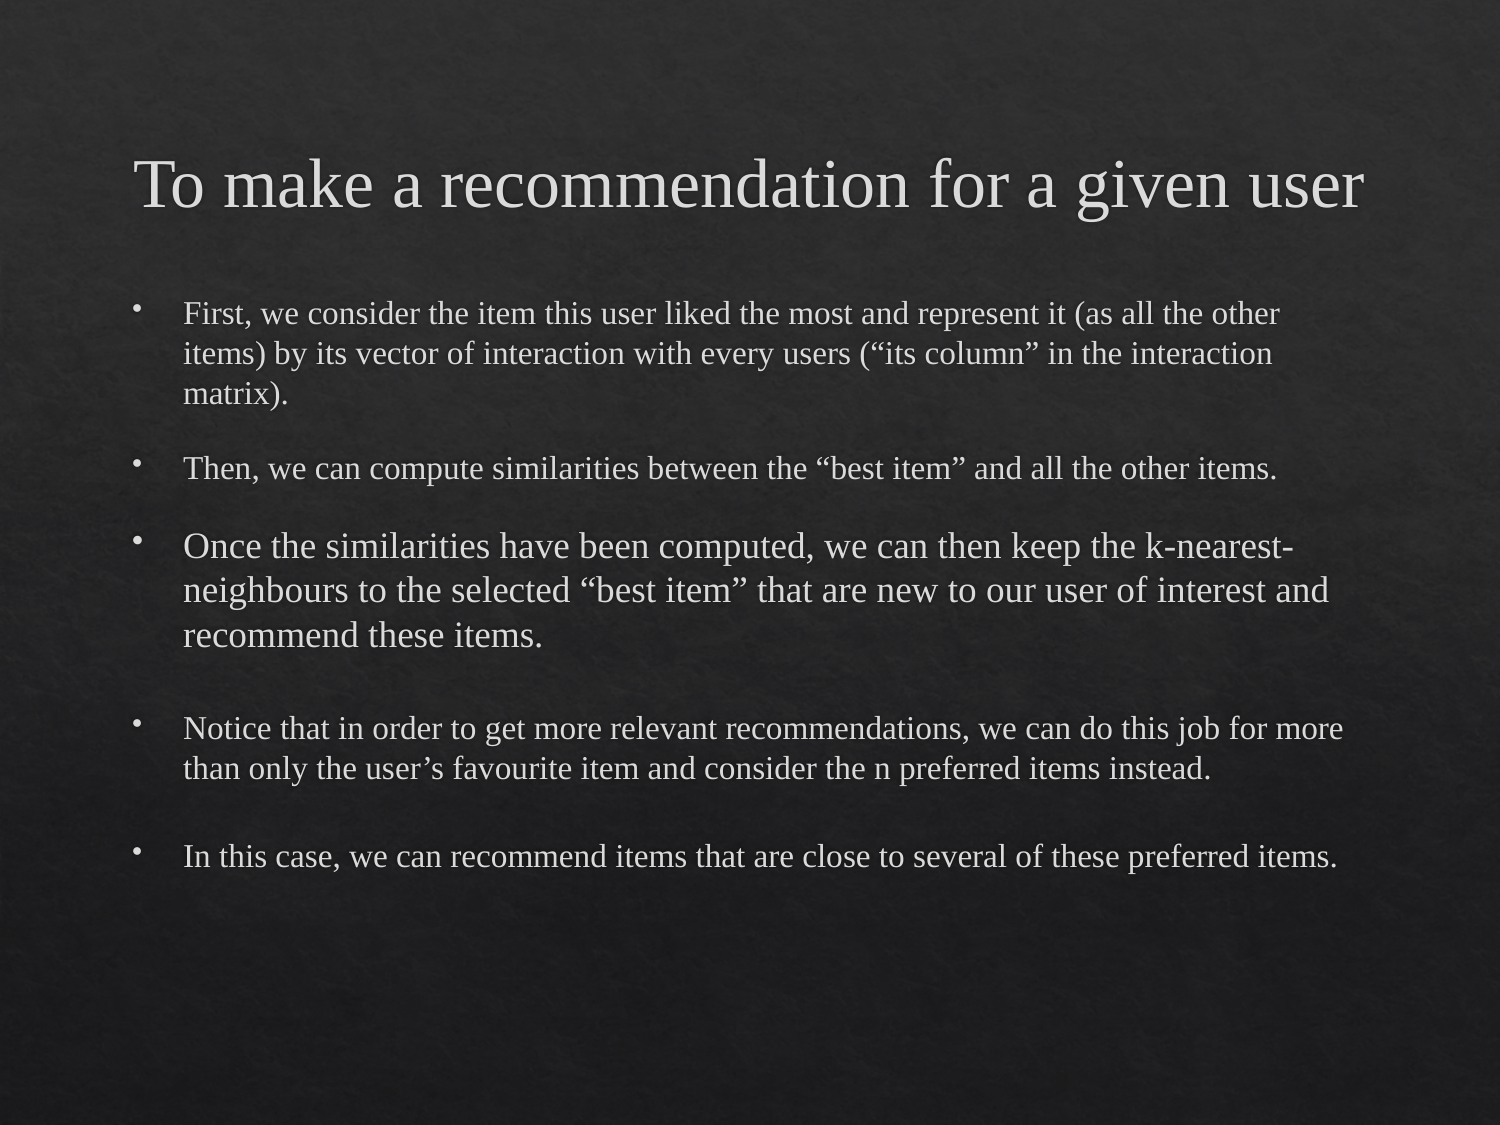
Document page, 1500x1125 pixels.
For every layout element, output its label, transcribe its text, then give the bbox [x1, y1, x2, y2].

list First, we consider the item this user liked the most and represent it (as all the other items) by its vector of interaction with every users (“its column” in the interaction matrix). Then, we can compute similarities between the “best item” and all the other items. Once the similarities have been computed, we can then keep the k-nearest-neighbours to the selected “best item” that are new to our user of interest and recommend these items. Notice that in order to get more relevant recommendations, we can do this job for more than only the user’s favourite item and consider the n preferred items instead. In this case, we can recommend items that are close to several of these preferred items. [112, 284, 1387, 950]
title To make a recommendation for a given user [112, 99, 1387, 260]
